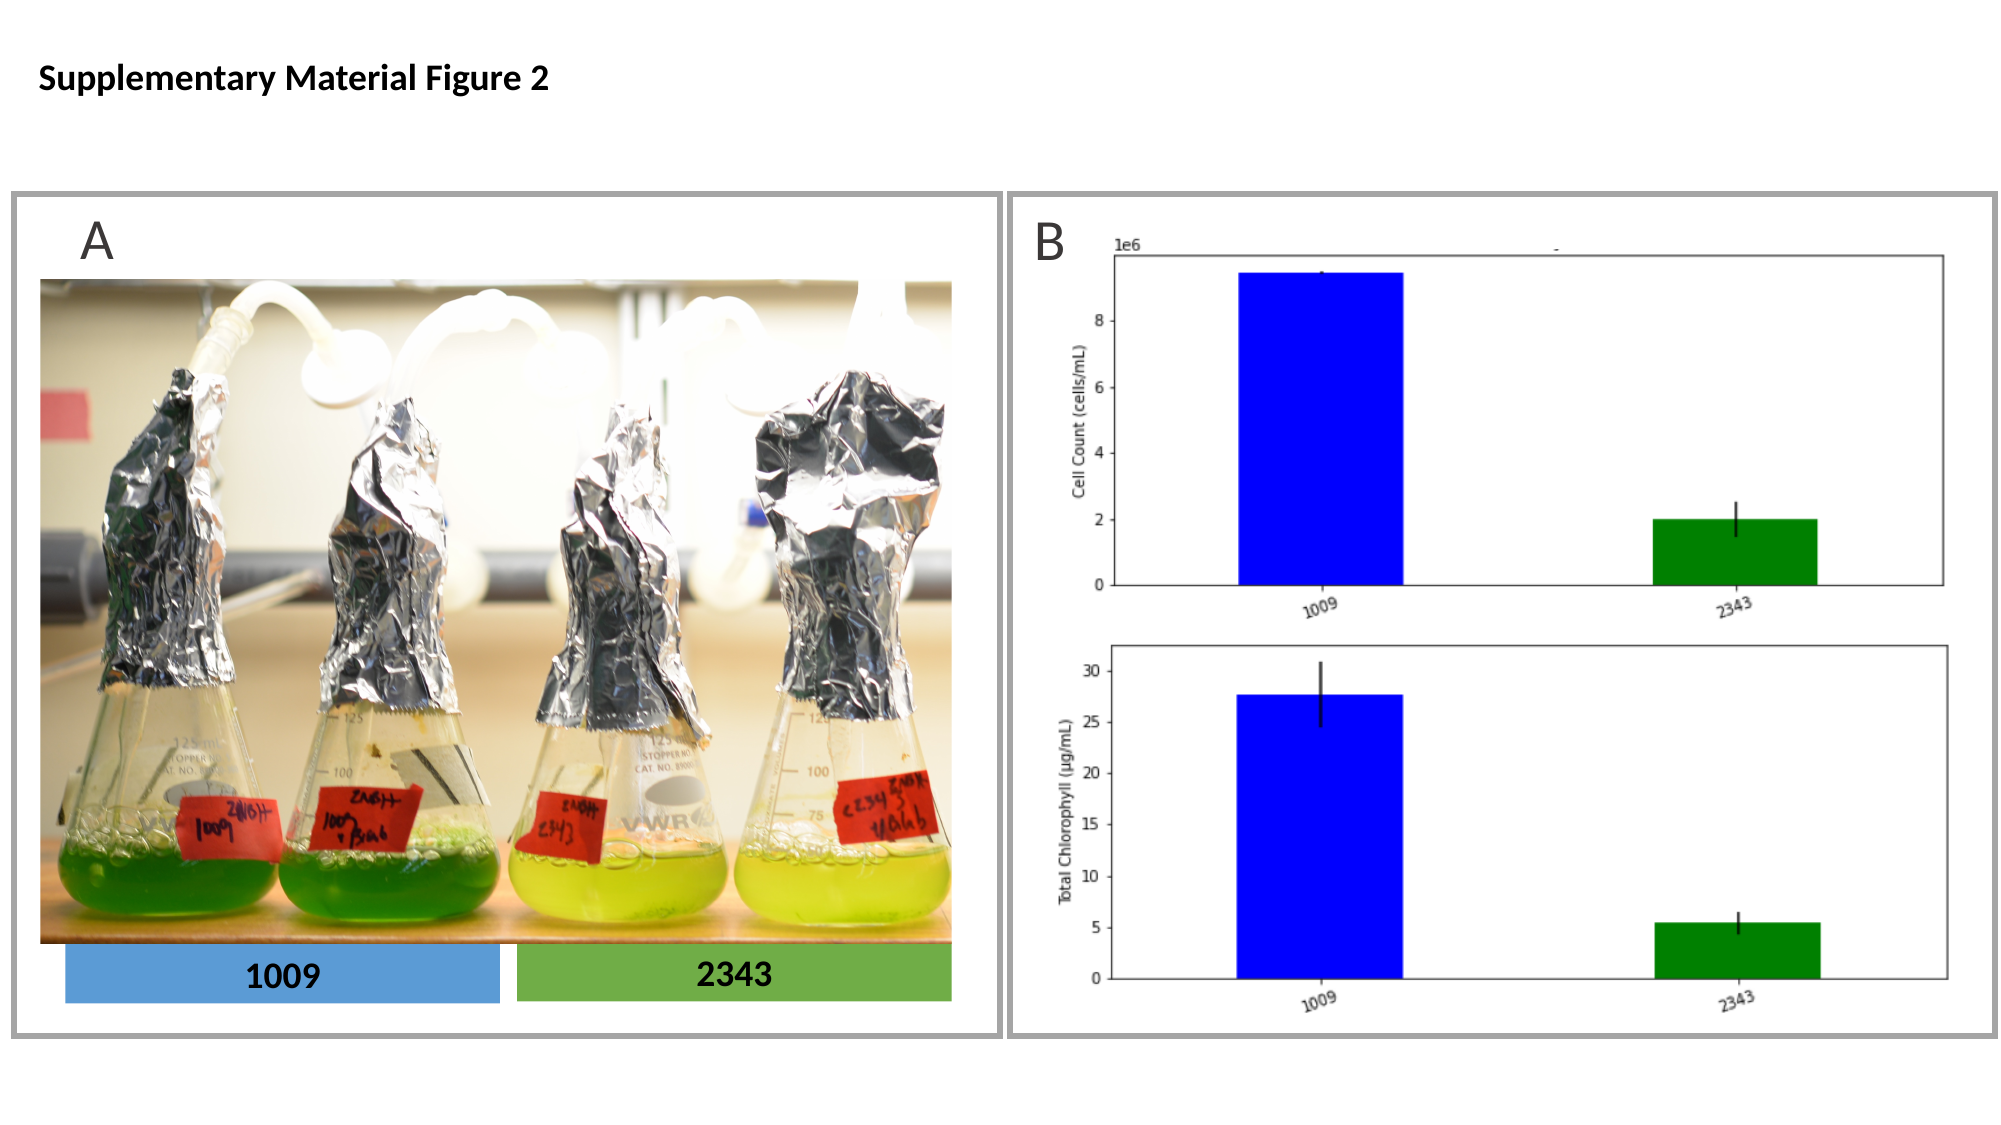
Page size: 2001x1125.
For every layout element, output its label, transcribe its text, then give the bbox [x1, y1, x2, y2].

text_box A [65, 193, 129, 279]
picture [40, 279, 952, 944]
text_box B [1019, 194, 1083, 280]
text_box Supplementary Material Figure 2 [23, 46, 1966, 106]
text_box [1009, 193, 1996, 1037]
text_box [13, 193, 1001, 1037]
picture [1017, 216, 1988, 1039]
